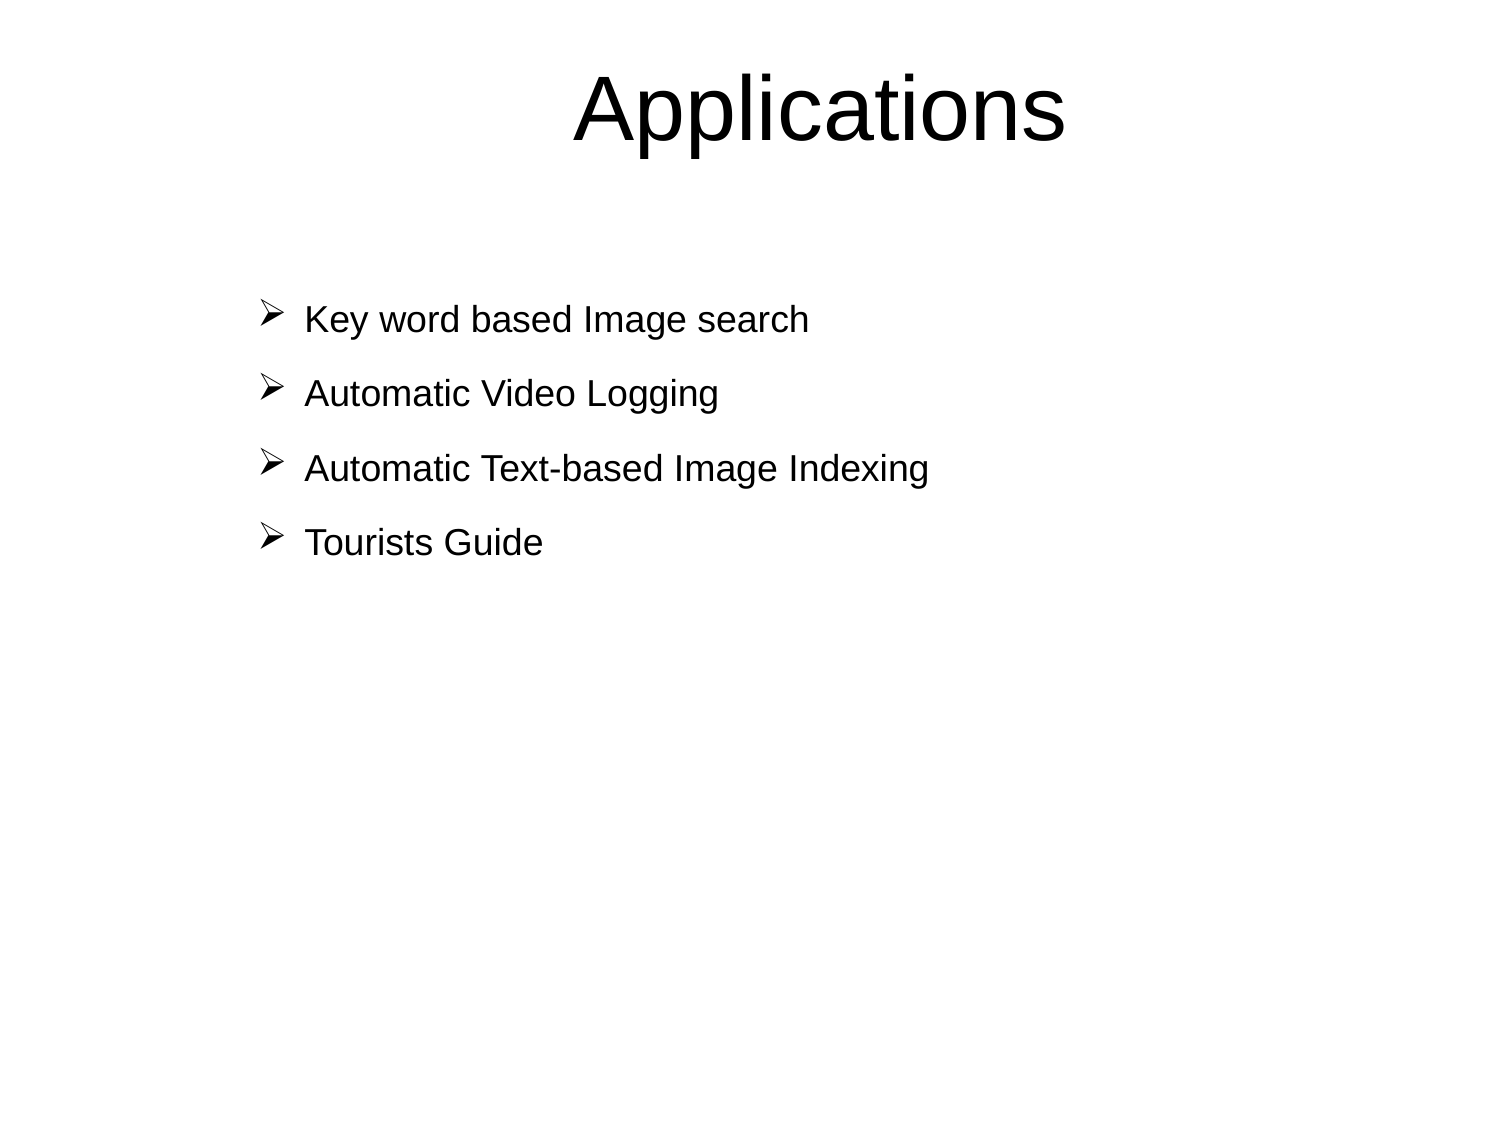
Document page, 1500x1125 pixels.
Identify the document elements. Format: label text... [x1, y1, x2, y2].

text_box Key word based Image search Automatic Video Logging Automatic Text-based Image Indexing Tourists Guide [225, 287, 1250, 720]
text_box Applications [76, 0, 1500, 207]
